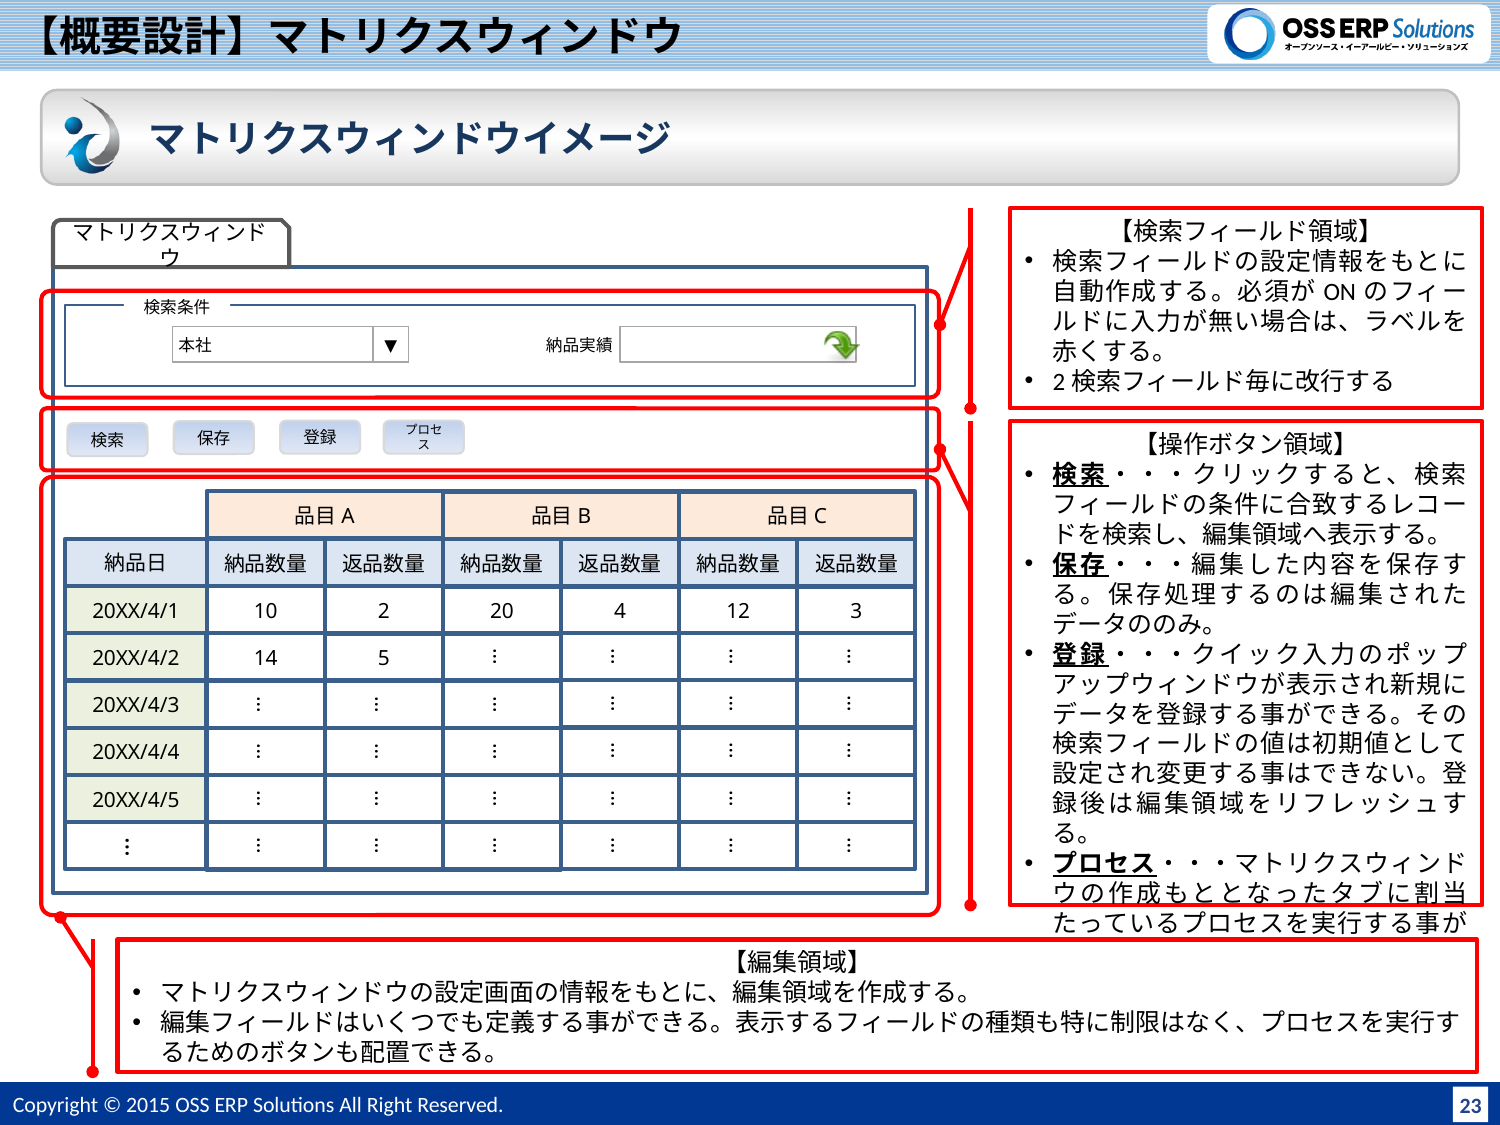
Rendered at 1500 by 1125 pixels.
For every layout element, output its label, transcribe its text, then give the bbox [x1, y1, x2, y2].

text_box 【検索フィールド領域】 検索フィールドの設定情報をもとに自動作成する。必須がONのフィールドに入力が無い場合は、ラベルを赤くする。 2検索フィールド毎に改行する [1008, 206, 1484, 410]
text_box マトリクスウィンドウ [50, 217, 292, 270]
text_box 【編集領域】 マトリクスウィンドウの設定画面の情報をもとに、編集領域を作成する。 編集フィールドはいくつでも定義する事ができる。表示するフィールドの種類も特に制限はなく、プロセスを実行するためのボタンも配置できる。 [54, 911, 99, 1079]
text_box 【編集領域】 マトリクスウィンドウの設定画面の情報をもとに、編集領域を作成する。 編集フィールドはいくつでも定義する事ができる。表示するフィールドの種類も特に制限はなく、プロセスを実行するためのボタンも配置できる。 [115, 937, 1479, 1074]
text_box 【操作ボタン領域】 検索・・・クリックすると、検索フィールドの条件に合致するレコードを検索し、編集領域へ表示する。 保存・・・編集した内容を保存する。保存処理するのは編集されたデータののみ。 登録・・・クイック入力のポップアップウィンドウが表示され新規にデータを登録する事ができる。その検索フィールドの値は初期値として設定され変更する事はできない。登録後は編集領域をリフレッシュする。 プロセス・・・マトリクスウィンドウの作成もととなったタブに割当たっているプロセスを実行する事ができる。 [1008, 419, 1484, 907]
text_box 【検索フィールド領域】 検索フィールドの設定情報をもとに自動作成する。必須がONのフィールドに入力が無い場合は、ラベルを赤くする。 2検索フィールド毎に改行する [933, 208, 977, 415]
title 【概要設計】マトリクスウィンドウ [2, 0, 1353, 70]
text_box [39, 288, 942, 400]
text_box [39, 474, 942, 918]
text_box [51, 265, 929, 288]
picture [824, 328, 860, 364]
picture [52, 97, 125, 177]
picture [1353, 8, 1474, 60]
text_box 【操作ボタン領域】 検索・・・クリックすると、検索フィールドの条件に合致するレコードを検索し、編集領域へ表示する。 保存・・・編集した内容を保存する。保存処理するのは編集されたデータののみ。 登録・・・クイック入力のポップアップウィンドウが表示され新規にデータを登録する事ができる。その検索フィールドの値は初期値として設定され変更する事はできない。登録後は編集領域をリフレッシュする。 プロセス・・・マトリクスウィンドウの作成もととなったタブに割当たっているプロセスを実行する事ができる。 [933, 421, 977, 912]
text_box [51, 400, 929, 406]
text_box [39, 406, 942, 473]
text_box マトリクスウィンドウイメージ [41, 89, 1459, 185]
